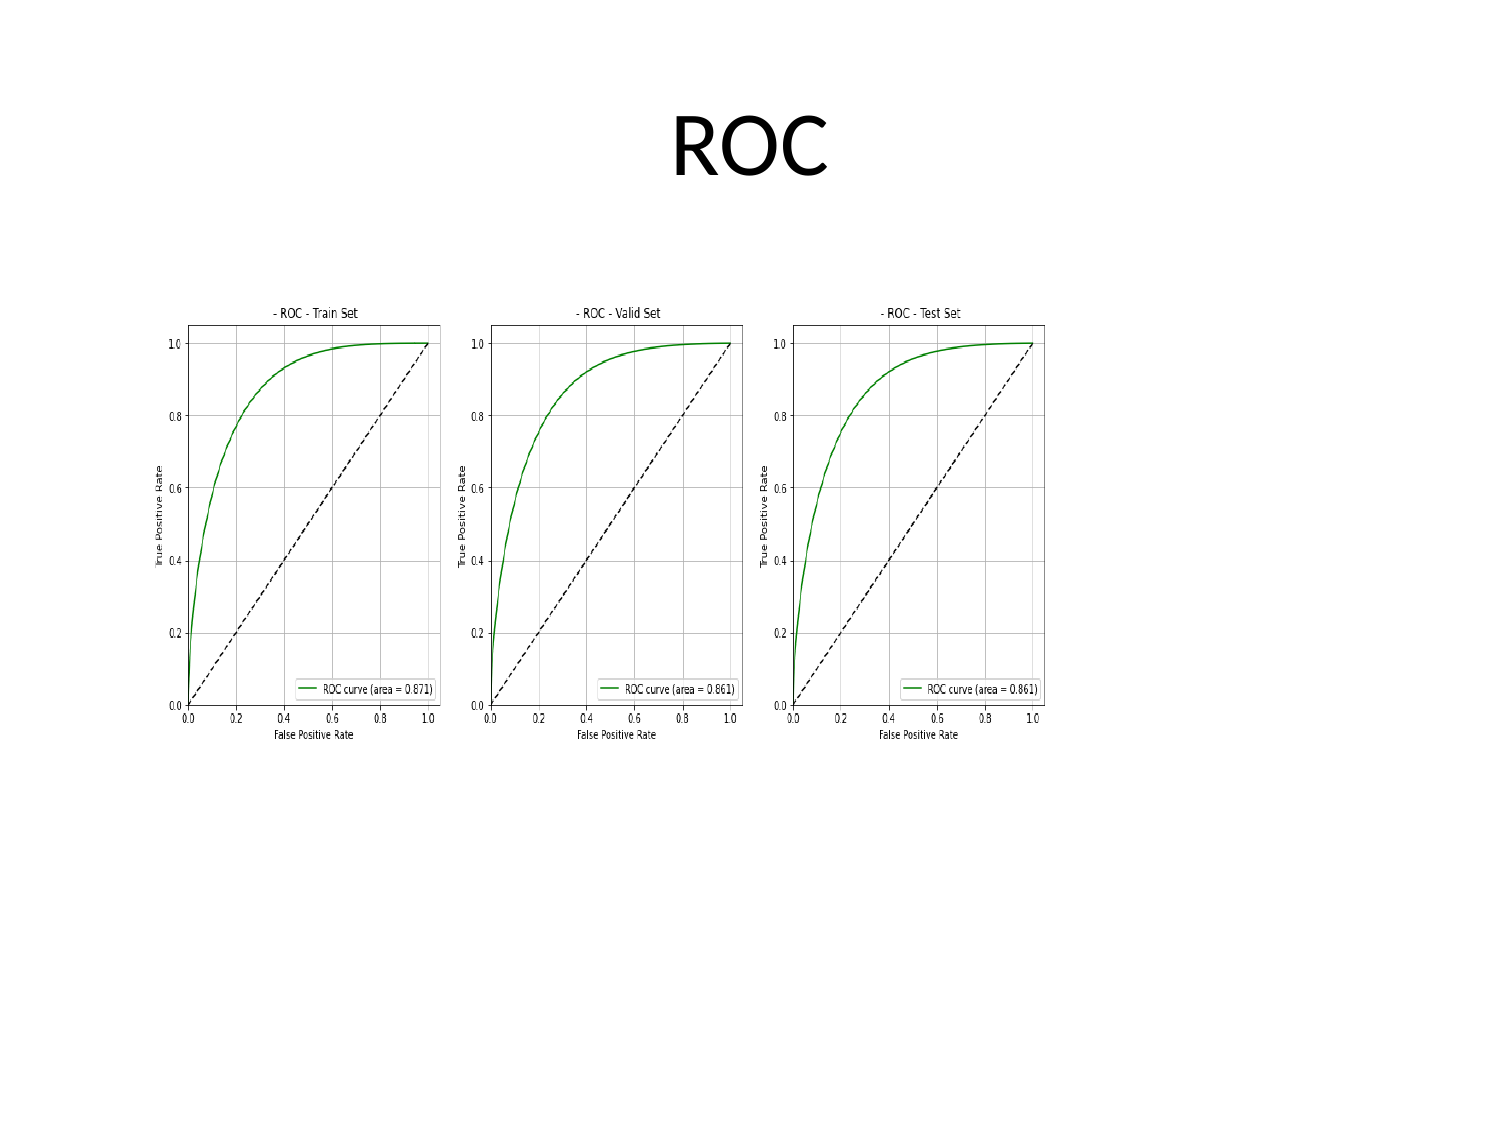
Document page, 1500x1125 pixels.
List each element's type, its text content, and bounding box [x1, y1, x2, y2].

picture [149, 299, 1051, 751]
title ROC [75, 45, 1425, 233]
